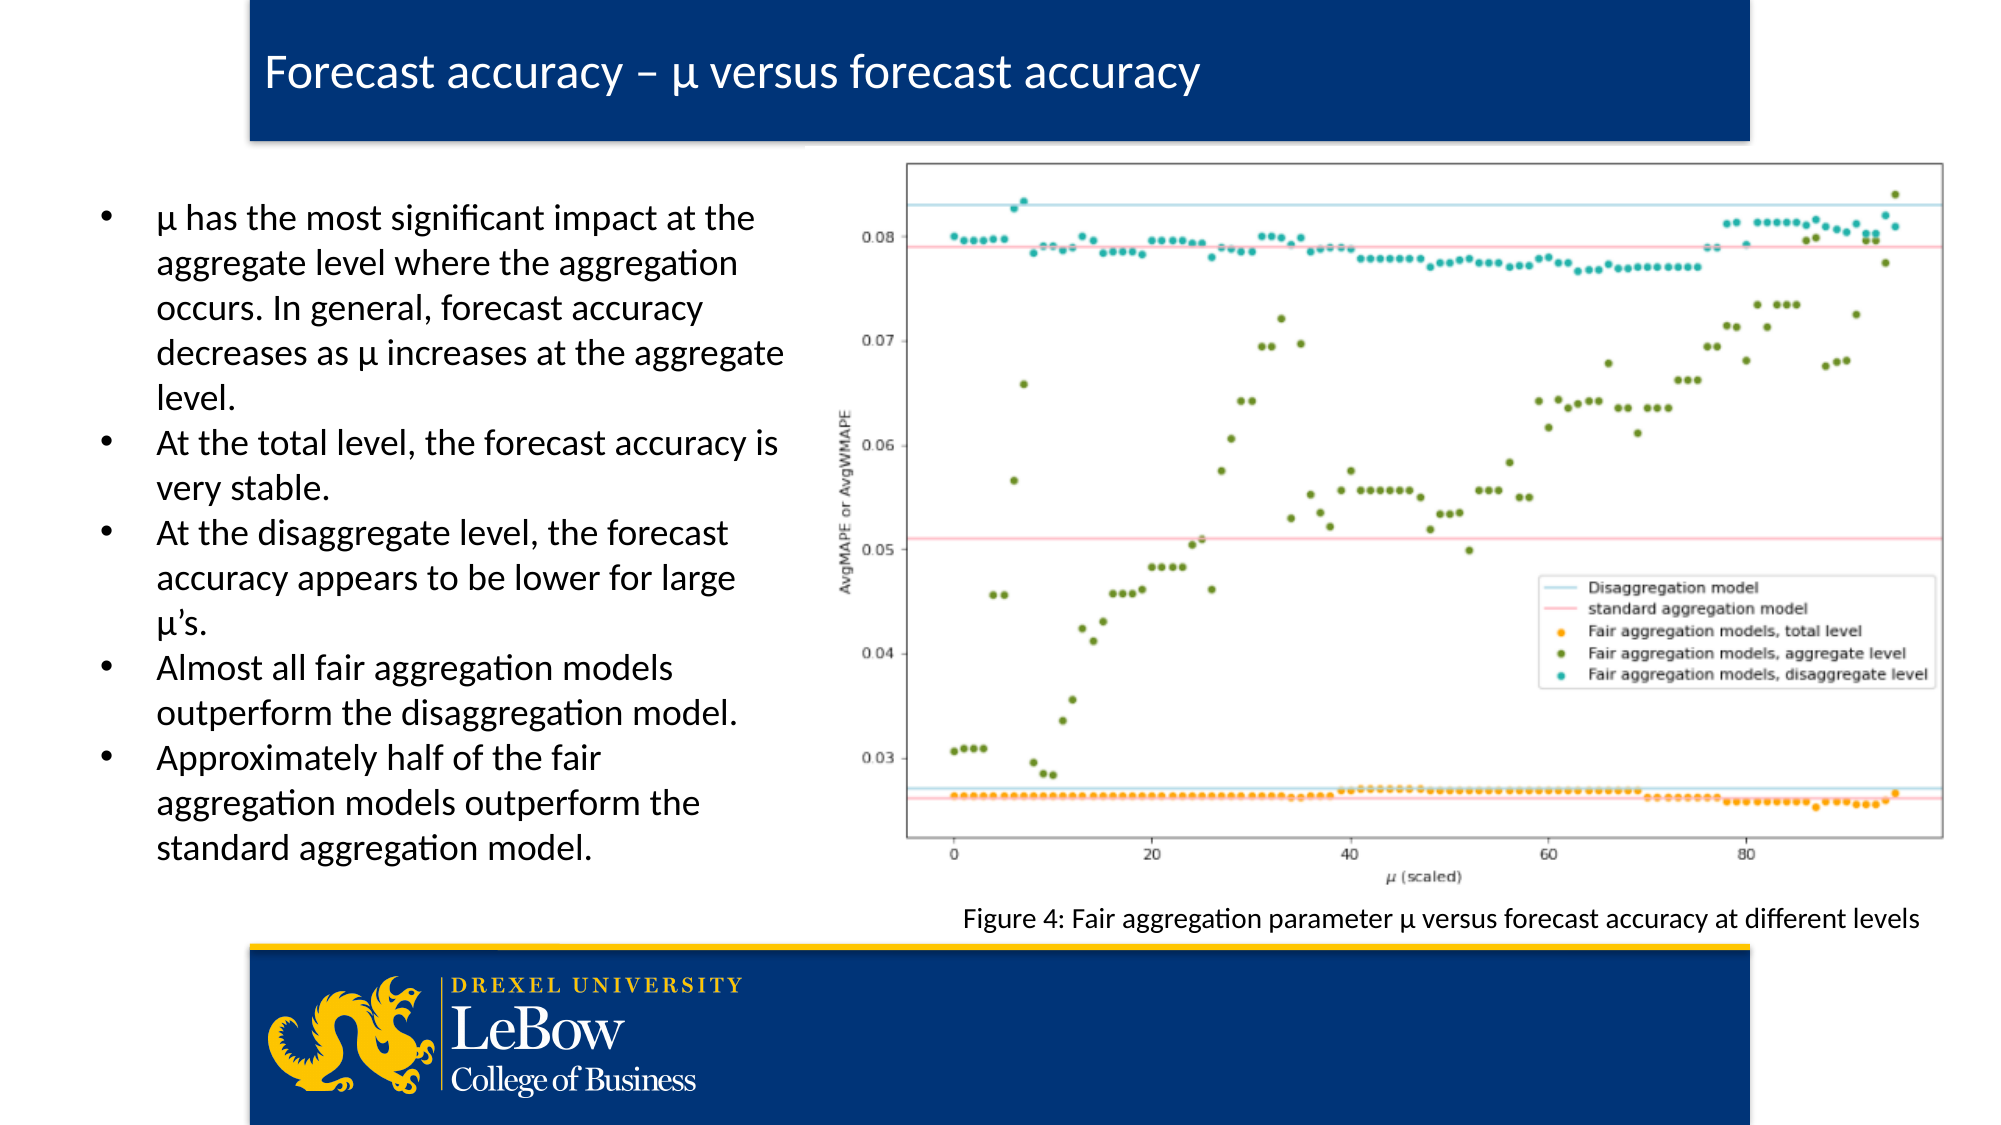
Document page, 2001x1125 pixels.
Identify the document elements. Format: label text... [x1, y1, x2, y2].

text_box Forecast accuracy – µ versus forecast accuracy [249, 0, 1751, 142]
text_box Figure 4: Fair aggregation parameter µ versus forecast accuracy at different levels [948, 908, 1949, 942]
text_box [249, 958, 1751, 1125]
picture [805, 146, 1969, 899]
text_box µ has the most significant impact at the aggregate level where the aggregation occurs. In general, forecast accuracy decreases as µ increases at the aggregate level. At the total level, the forecast accuracy is very stable. At the disaggregate level, the forecast accuracy appears to be lower for large µ’s. Almost all fair aggregation models outperform the disaggregation model. Approximately half of the fair aggregation models outperform the standard aggregation model. [85, 185, 799, 876]
picture [268, 976, 742, 1099]
